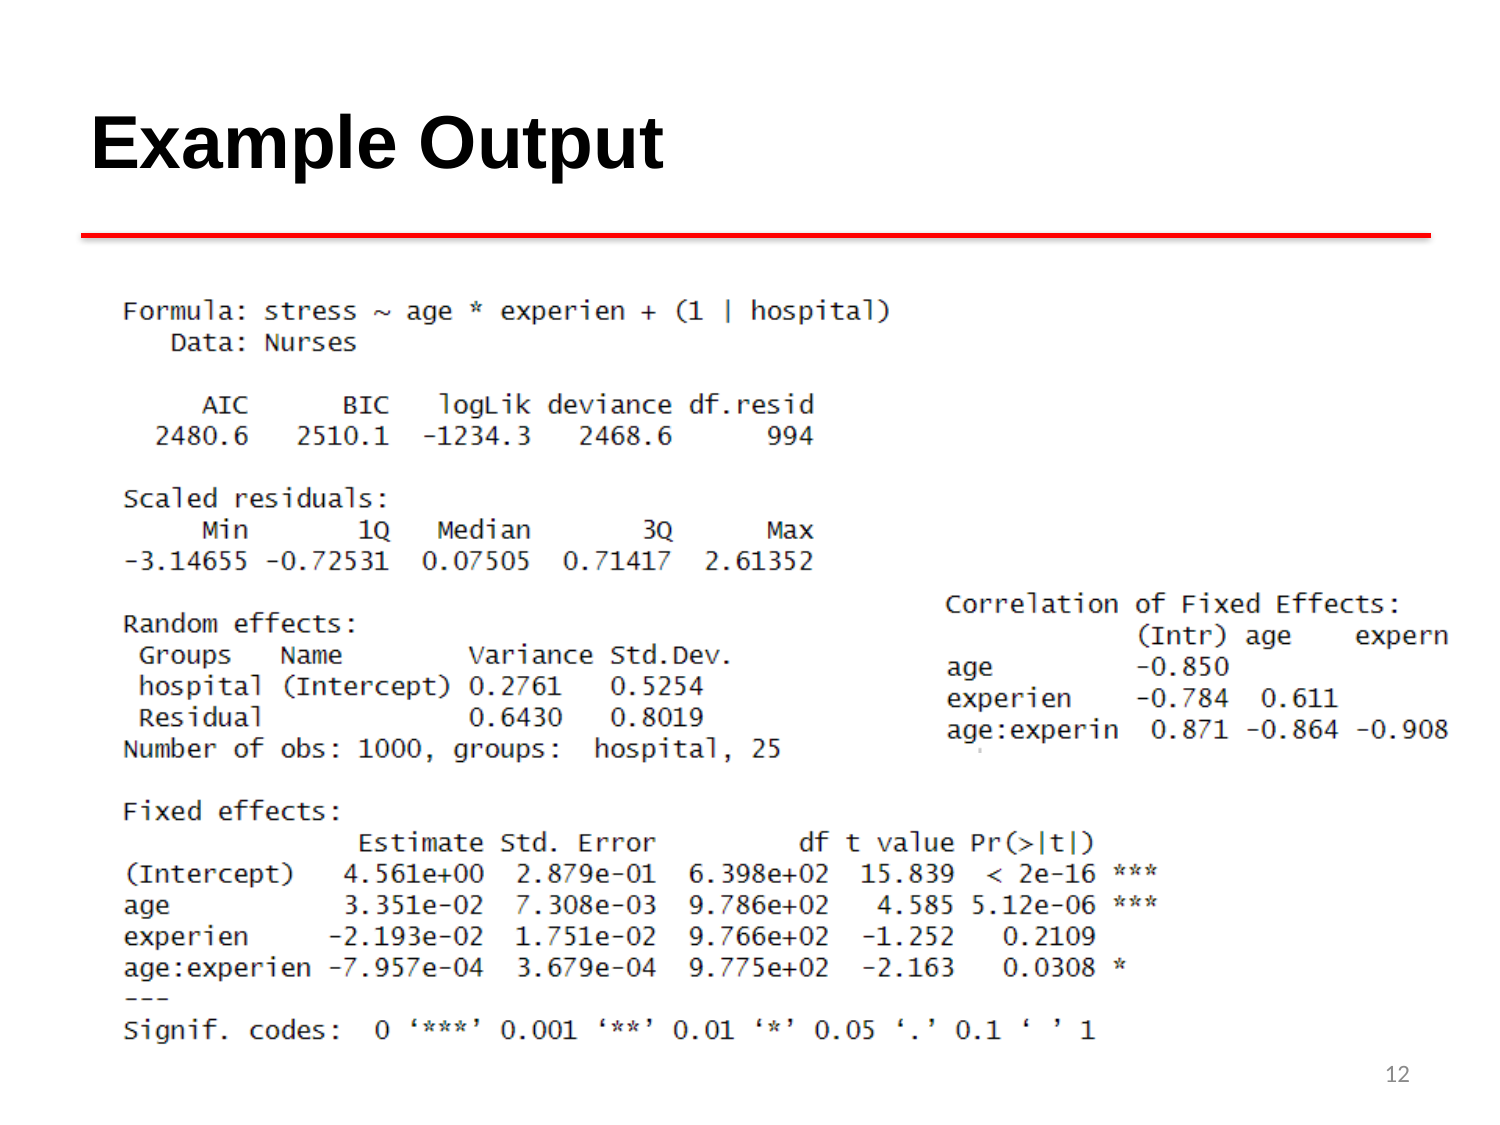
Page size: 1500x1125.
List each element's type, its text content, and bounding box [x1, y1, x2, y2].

picture [114, 295, 1492, 1055]
title Example Output [75, 45, 1425, 233]
slide_number 12 [1074, 1042, 1425, 1103]
